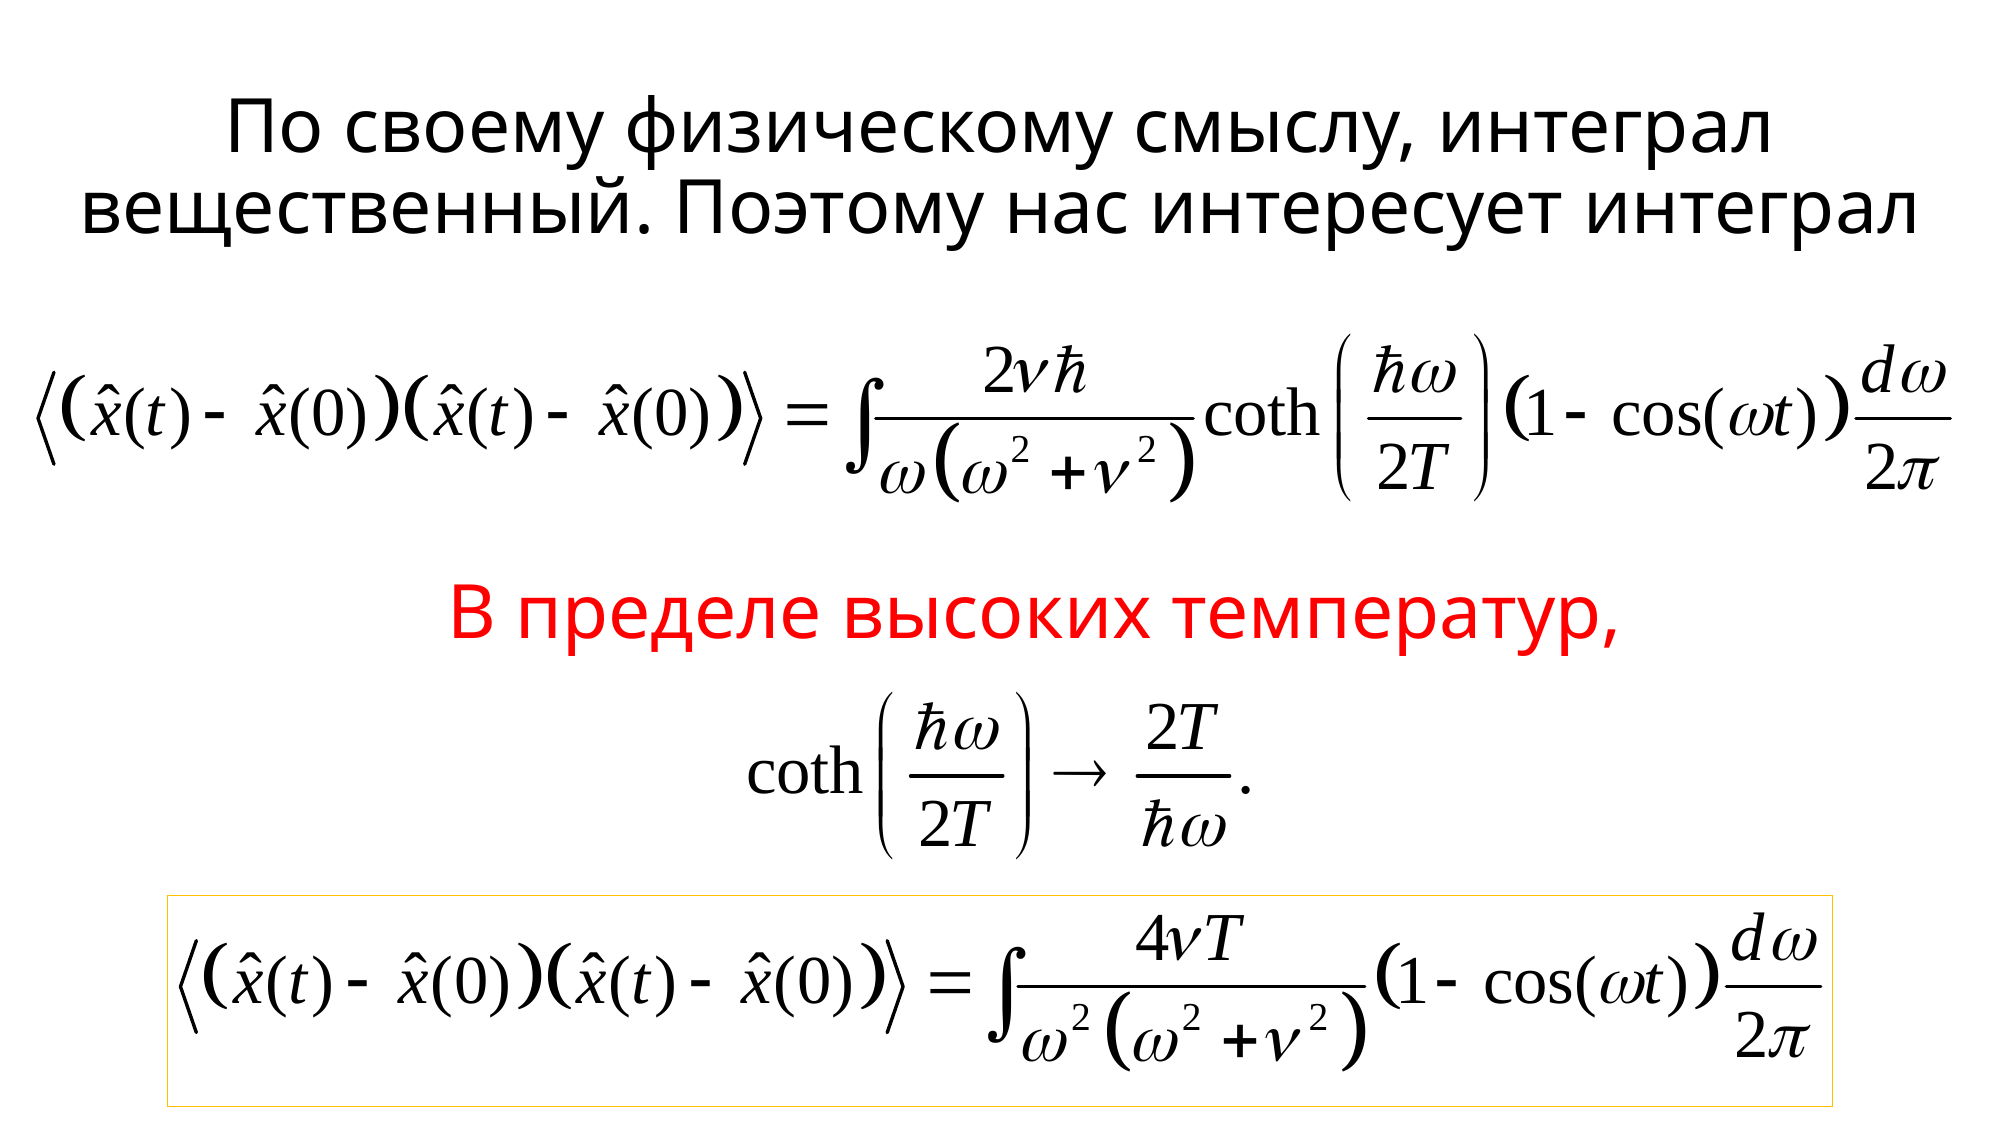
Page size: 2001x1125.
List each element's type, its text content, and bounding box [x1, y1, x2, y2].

title По своему физическому смыслу, интеграл вещественный. Поэтому нас интересует интеграл [0, 59, 2000, 278]
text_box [736, 678, 1264, 874]
text_box В пределе высоких температур, [35, 550, 2000, 679]
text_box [24, 320, 1965, 539]
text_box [167, 895, 1833, 1107]
